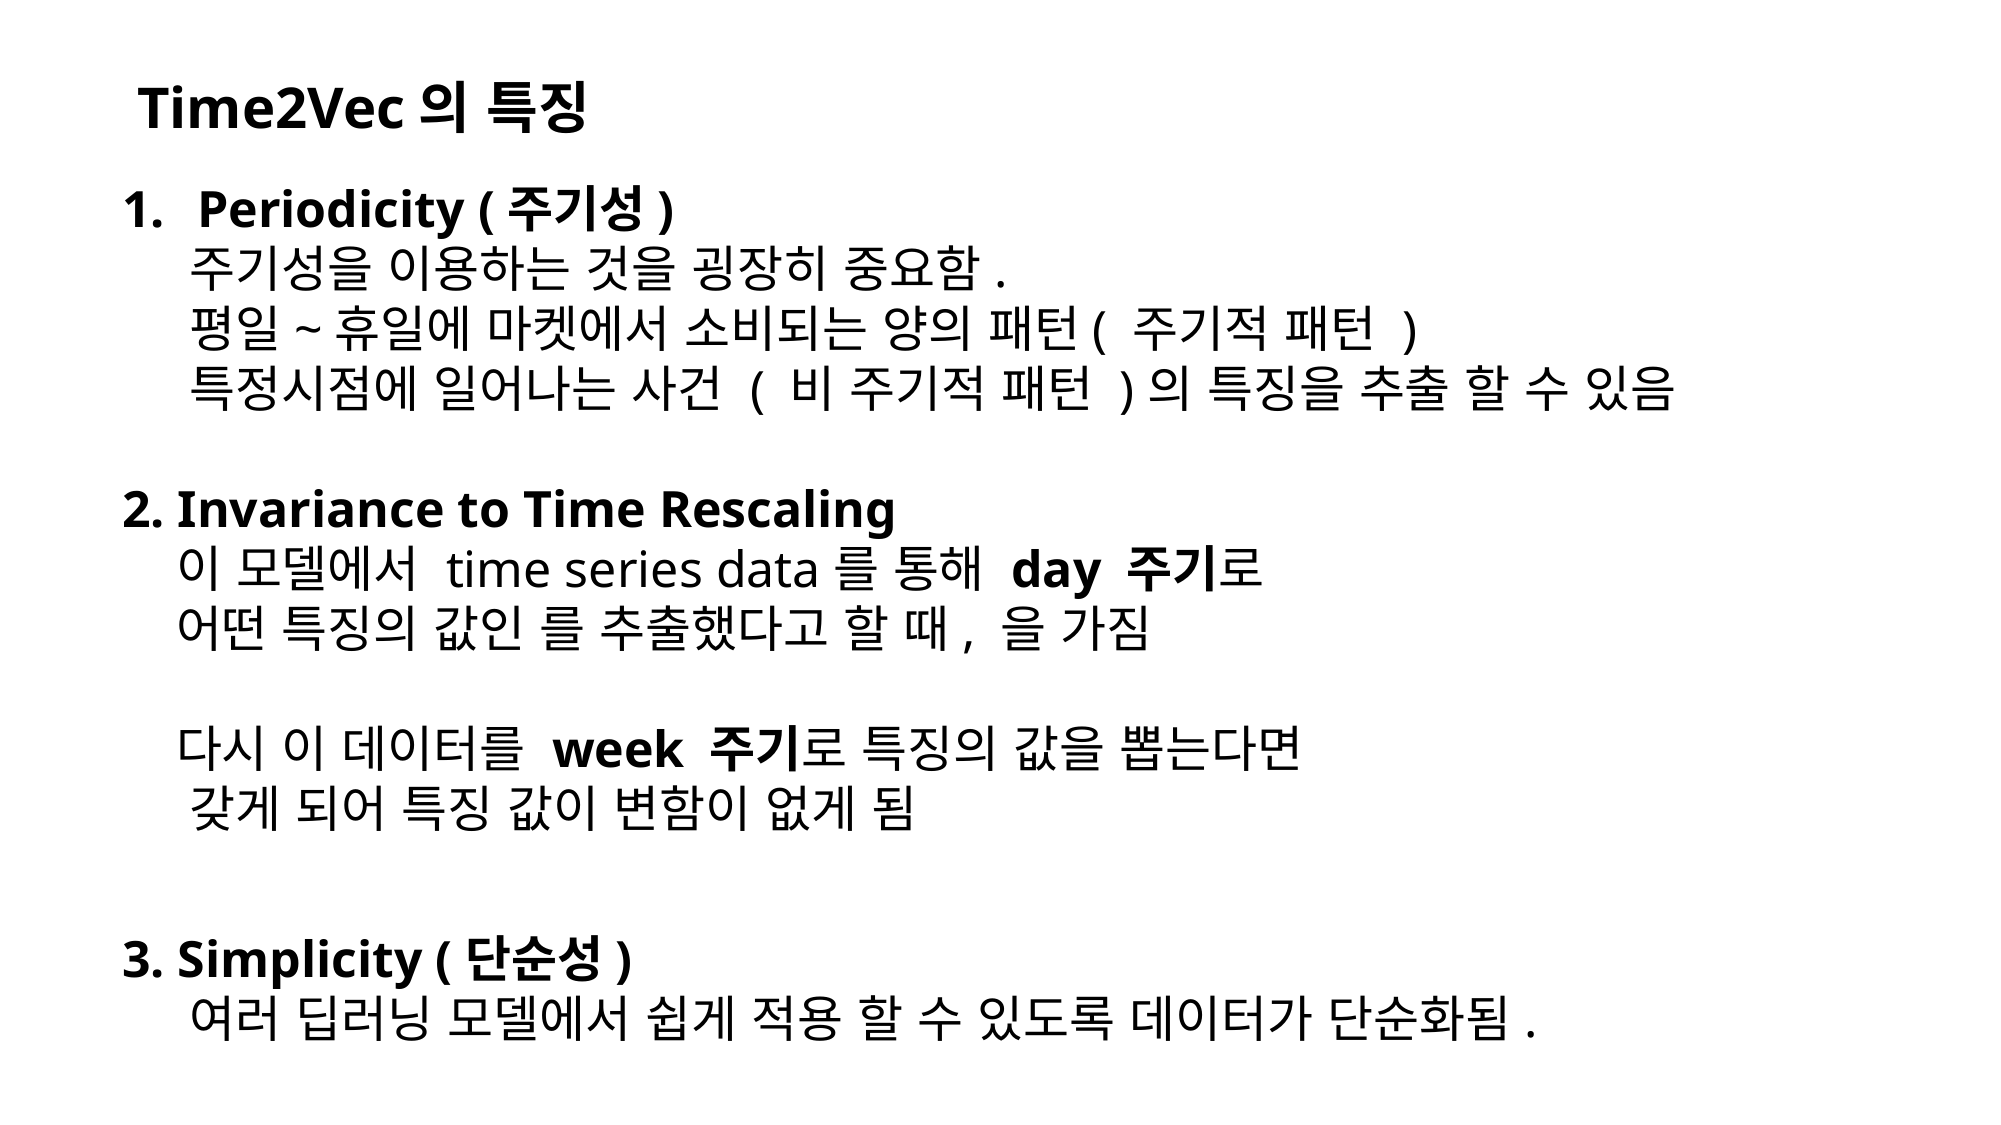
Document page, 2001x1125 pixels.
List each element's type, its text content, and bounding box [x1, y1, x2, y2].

text_box Time2Vec의 특징 [122, 64, 1798, 147]
